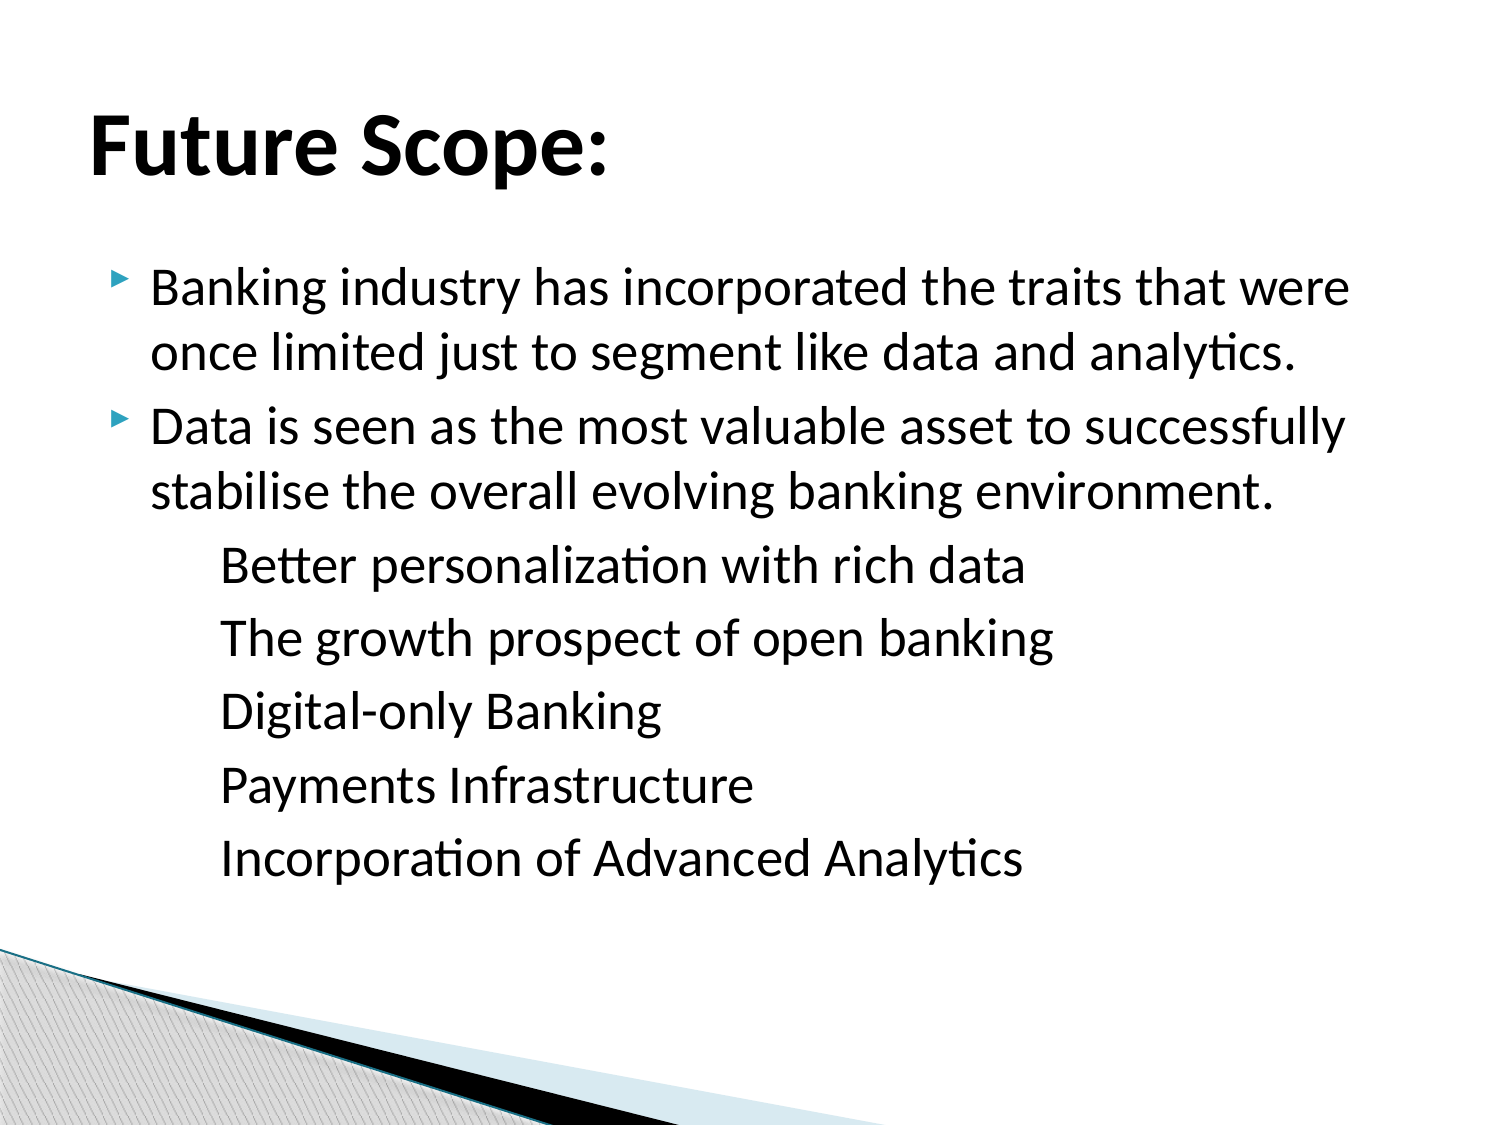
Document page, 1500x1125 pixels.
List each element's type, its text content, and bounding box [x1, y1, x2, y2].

title Future Scope: [75, 45, 1425, 233]
list Banking industry has incorporated the traits that were once limited just to segment like data and analytics. Data is seen as the most valuable asset to successfully stabilise the overall evolving banking environment. Better personalization with rich data The growth prospect of open banking Digital-only Banking Payments Infrastructure Incorporation of Advanced Analytics [75, 243, 1425, 986]
